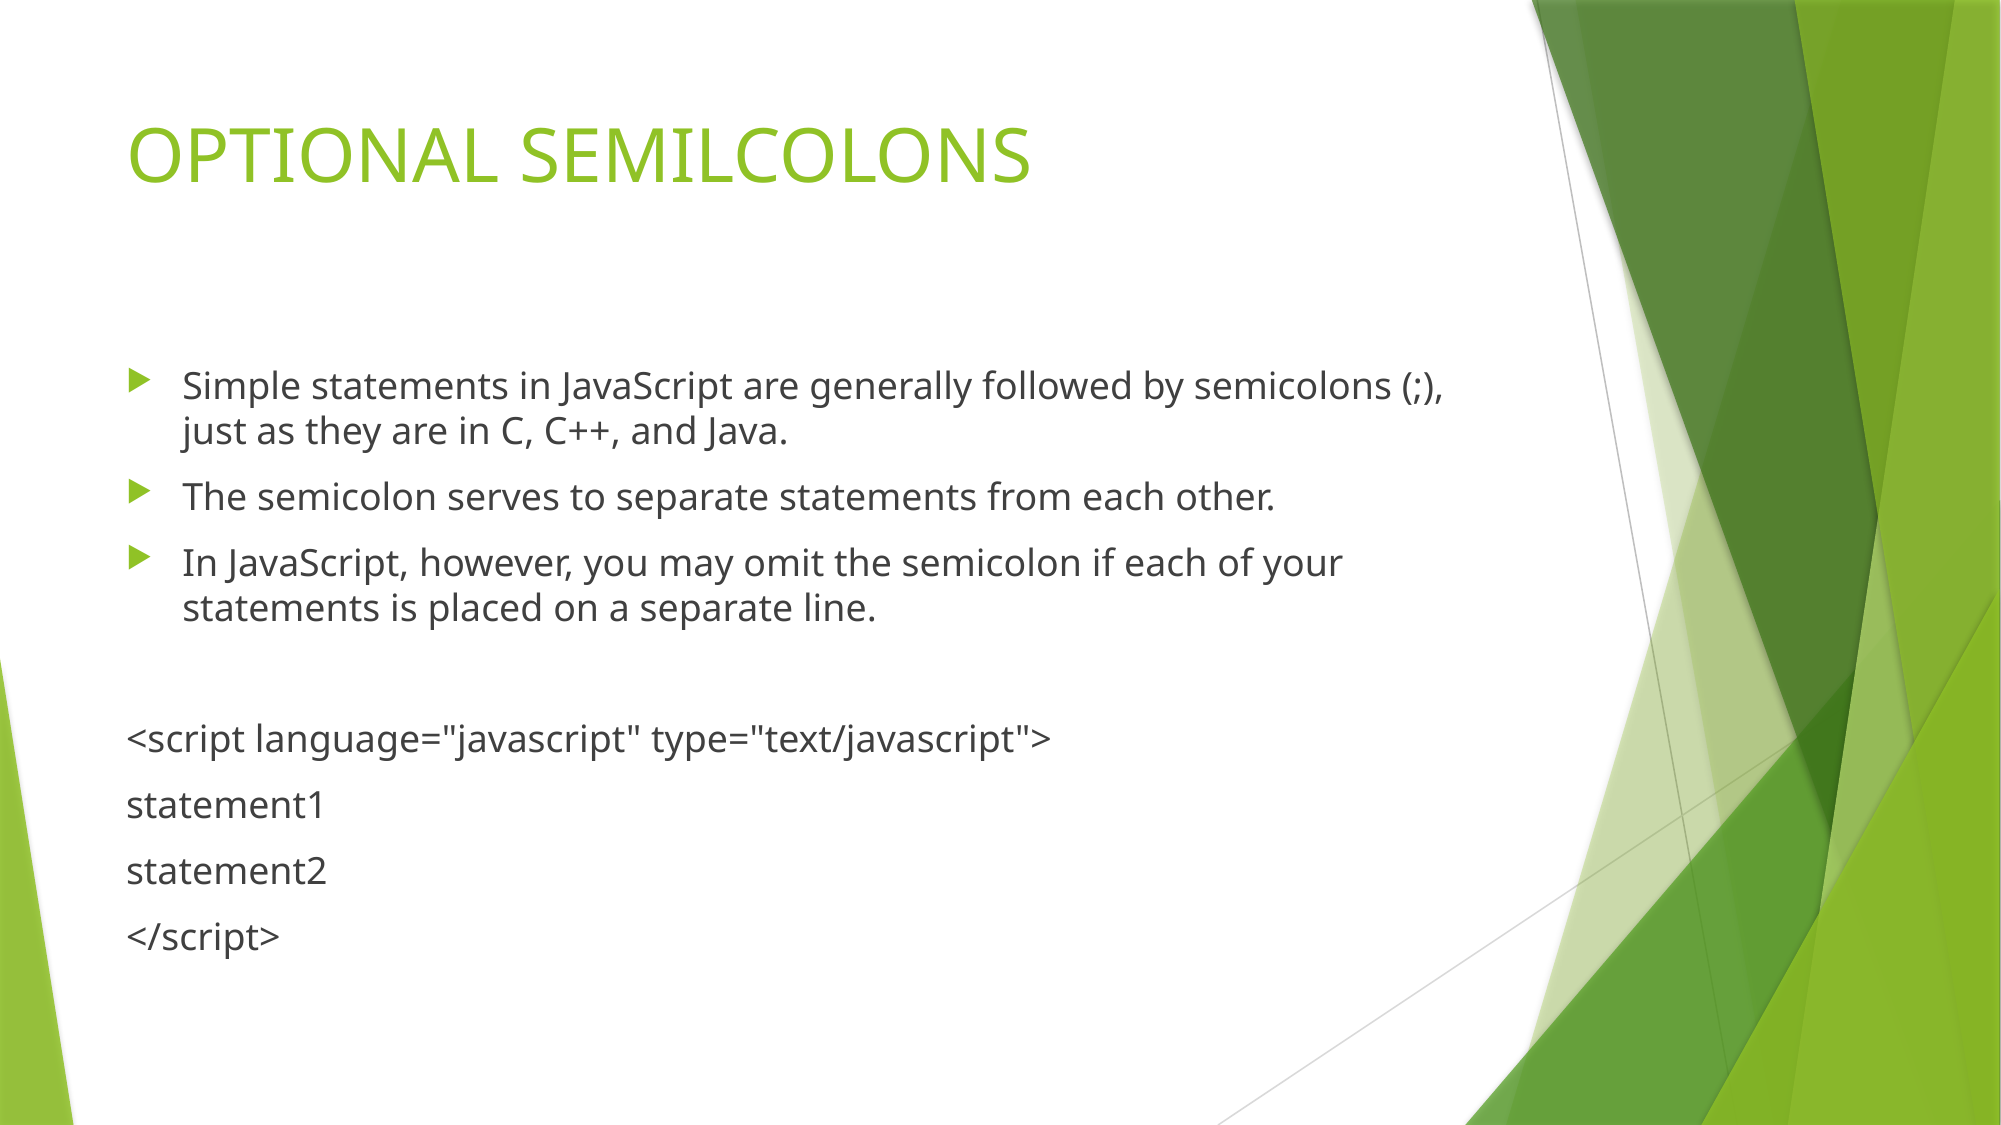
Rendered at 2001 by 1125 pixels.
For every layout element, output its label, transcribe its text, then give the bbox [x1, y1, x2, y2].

title OPTIONAL SEMILCOLONS [111, 99, 1522, 317]
list Simple statements in JavaScript are generally followed by semicolons (;), just as they are in C, C++, and Java. The semicolon serves to separate statements from each other. In JavaScript, however, you may omit the semicolon if each of your statements is placed on a separate line. <script language="javascript" type="text/javascript"> statement1 statement2 </script> [111, 354, 1522, 992]
